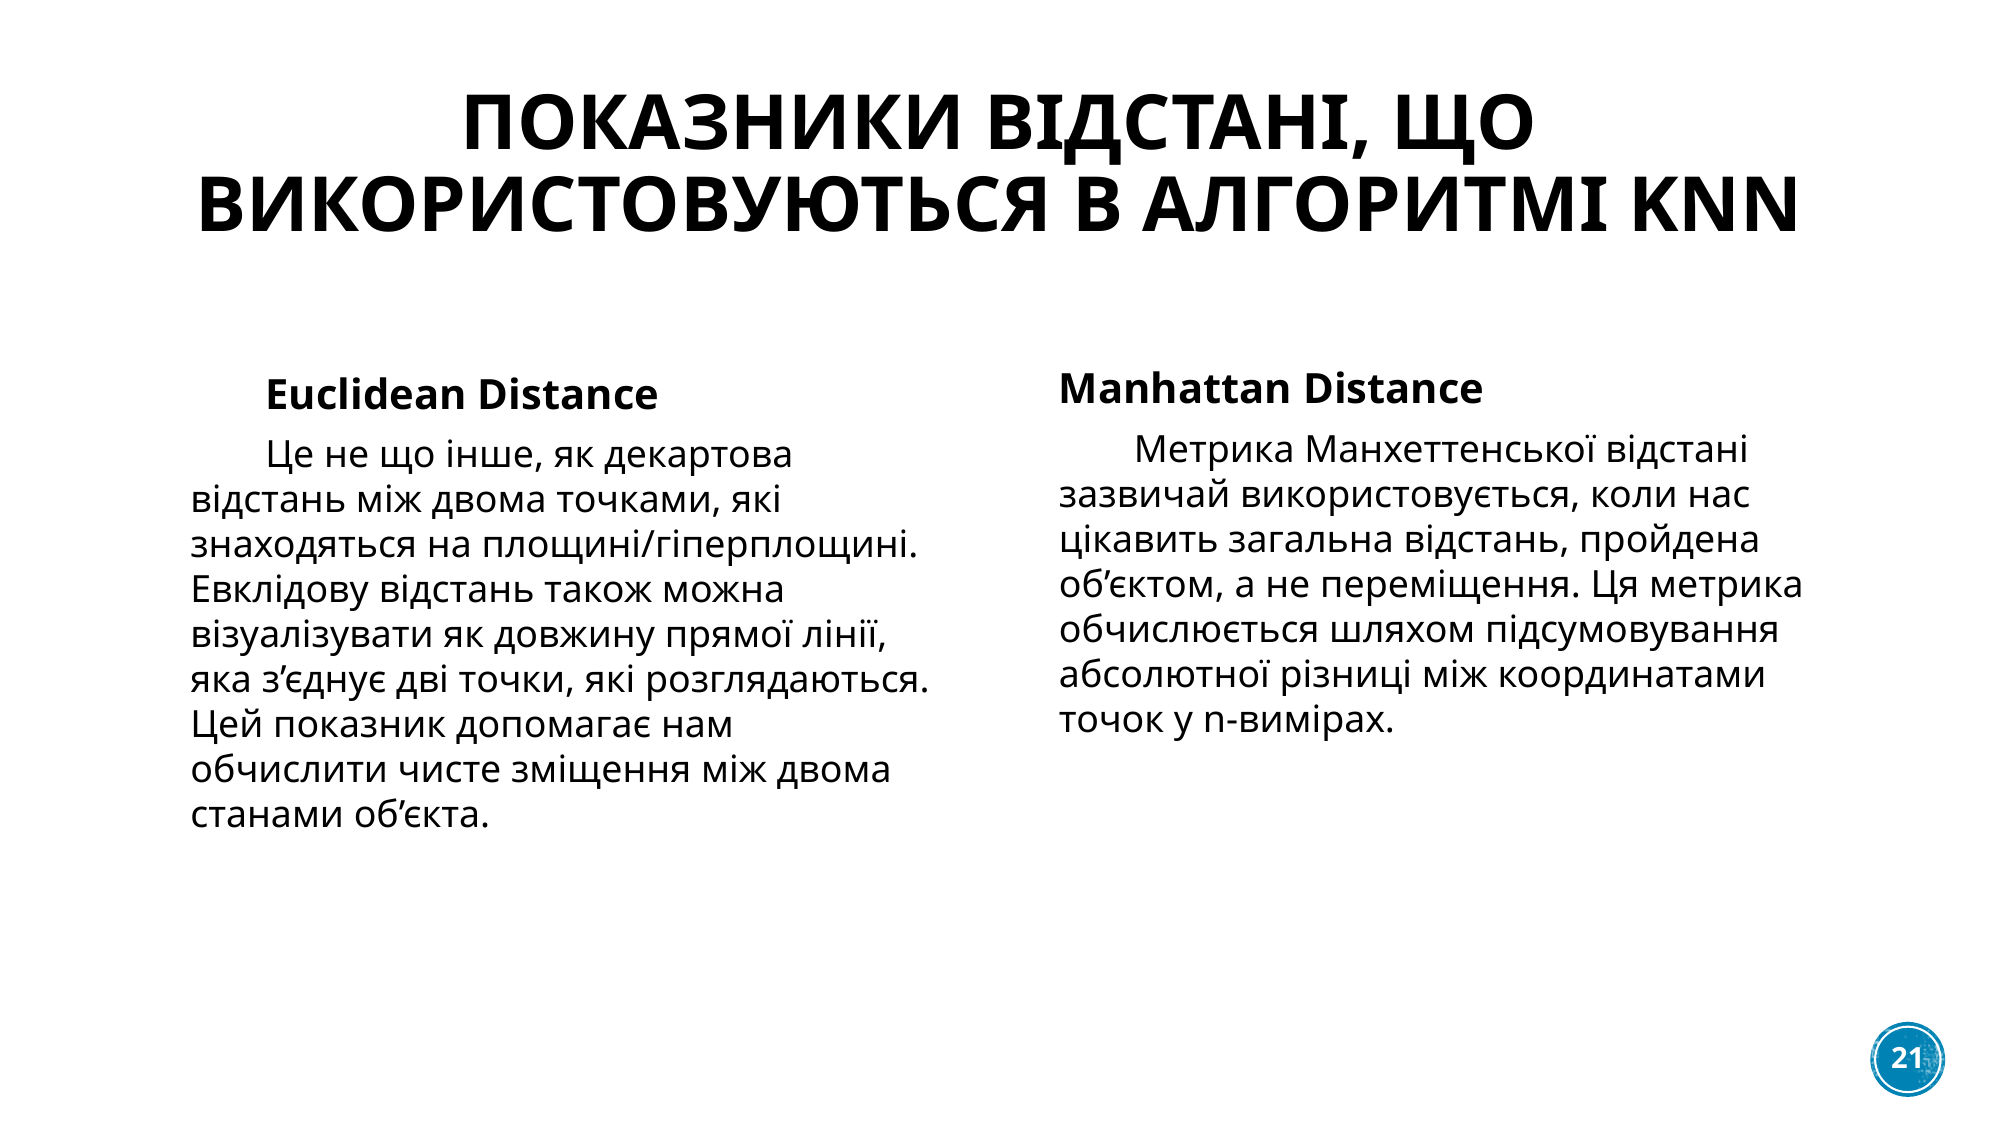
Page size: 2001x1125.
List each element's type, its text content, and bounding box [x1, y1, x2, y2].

title Показники відстані, що використовуються в алгоритмі KNN [173, 33, 1824, 298]
slide_number 21 [1855, 1028, 1961, 1089]
